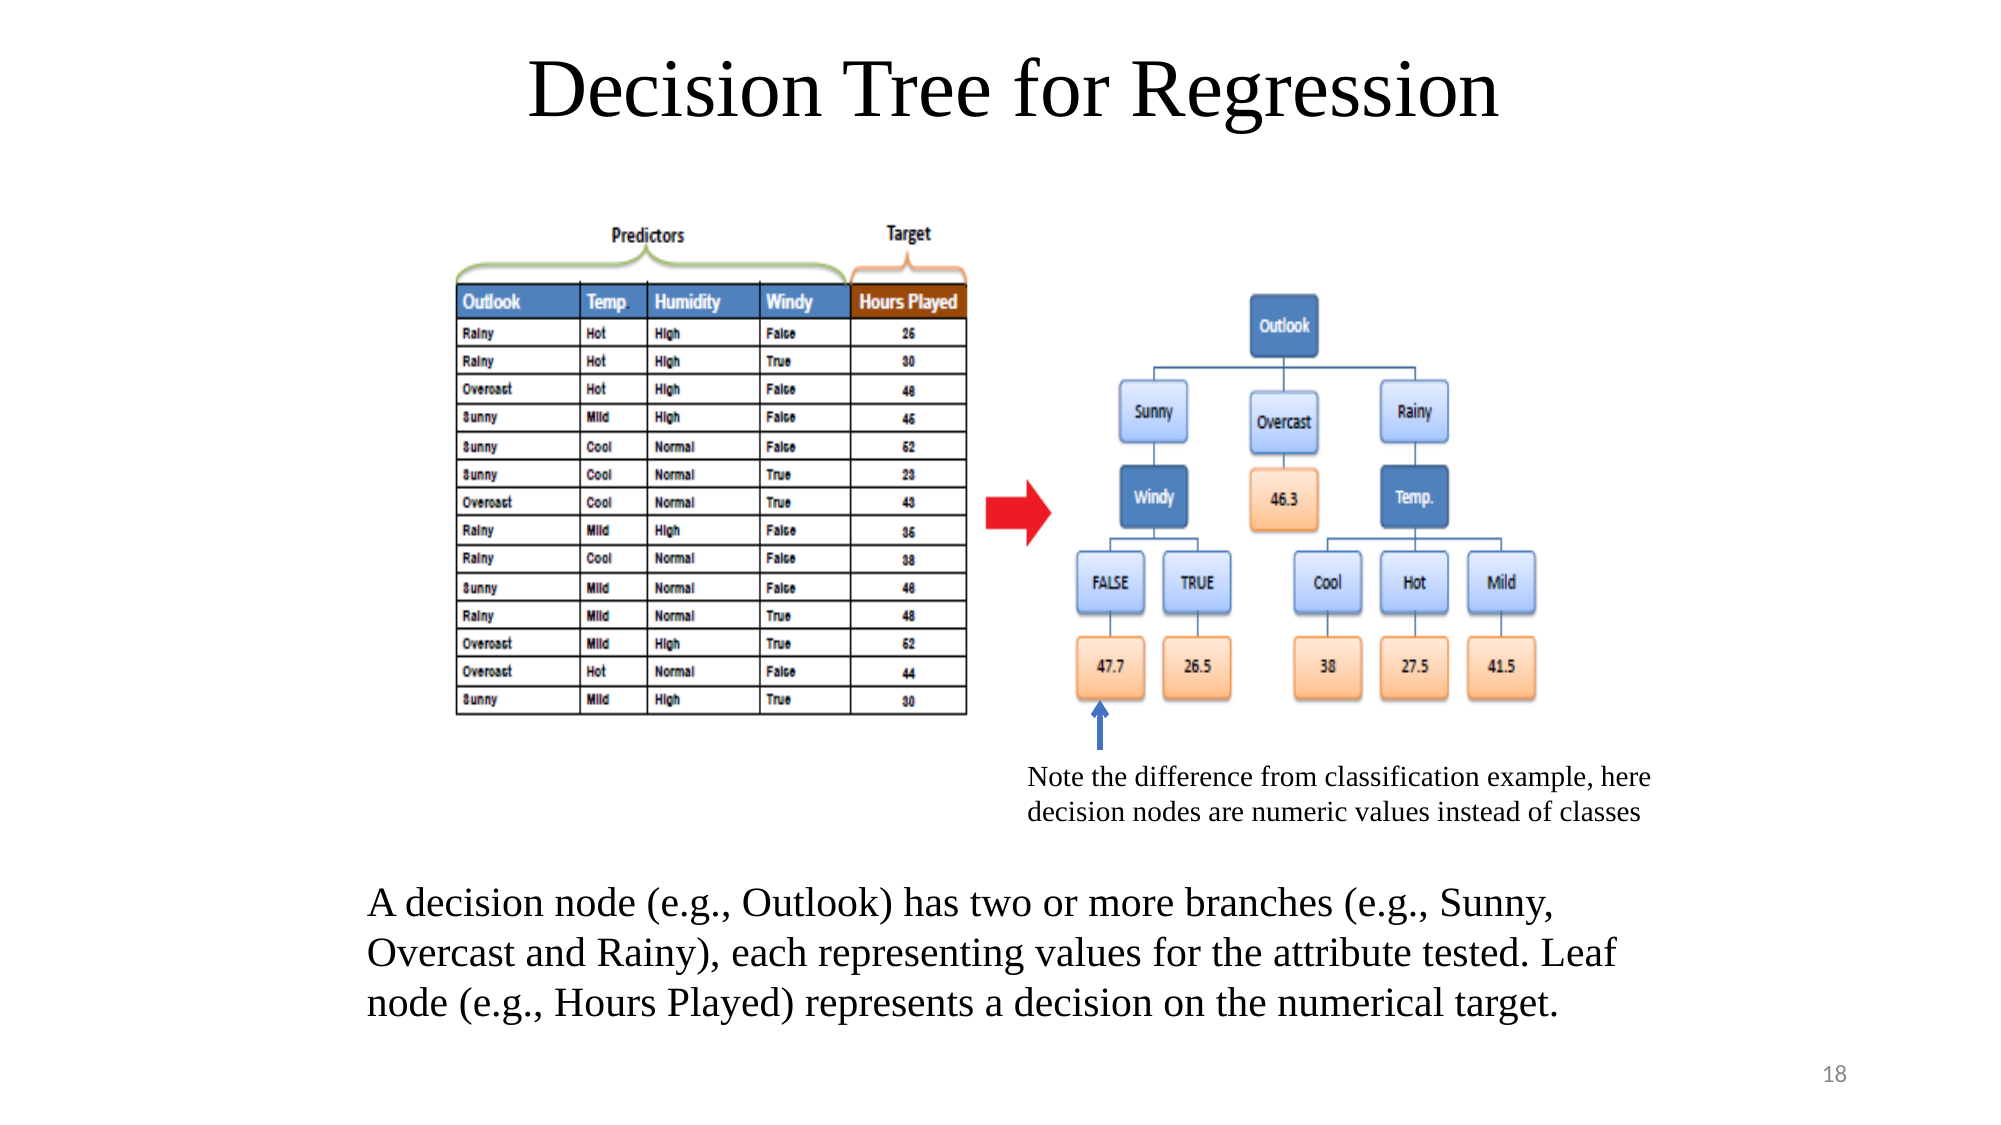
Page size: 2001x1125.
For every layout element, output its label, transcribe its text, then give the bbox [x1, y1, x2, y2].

text_box A decision node (e.g., Outlook) has two or more branches (e.g., Sunny, Overcast and Rainy), each representing values for the attribute tested. Leaf node (e.g., Hours Played) represents a decision on the numerical target. [352, 867, 1653, 1033]
picture [442, 198, 1558, 750]
text_box Decision Tree for Regression [352, 25, 1678, 141]
text_box Note the difference from classification example, here decision nodes are numeric values instead of classes [1012, 749, 1675, 835]
slide_number 18 [1412, 1042, 1863, 1103]
